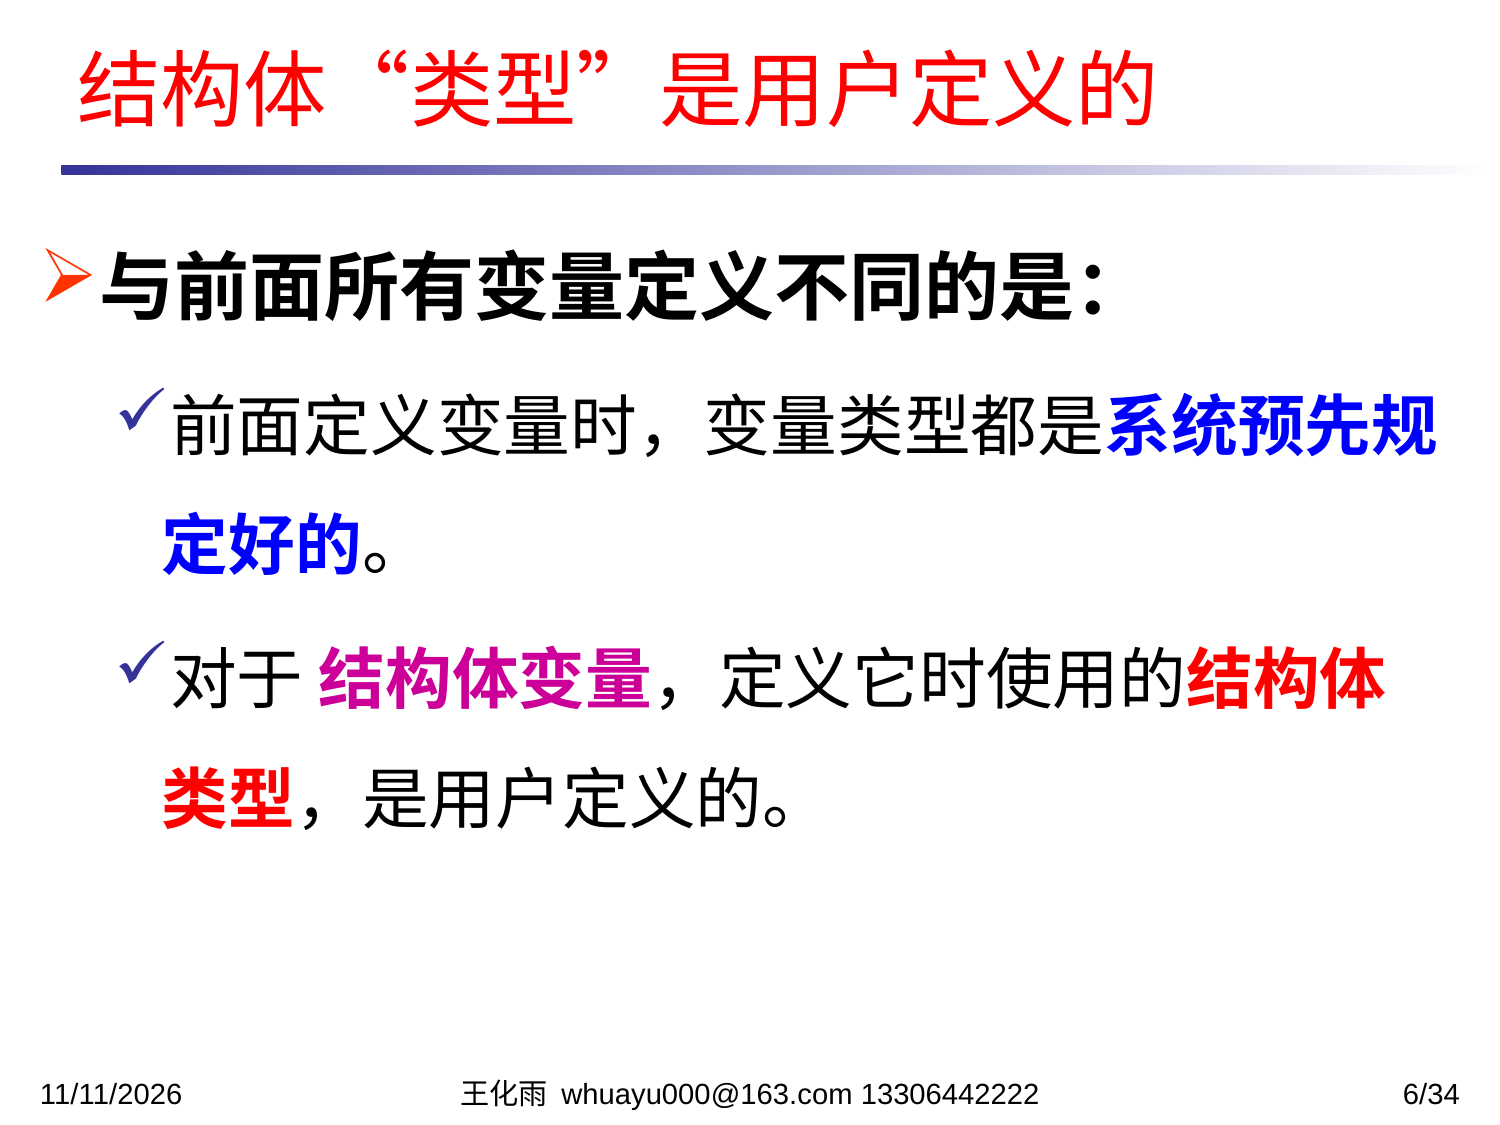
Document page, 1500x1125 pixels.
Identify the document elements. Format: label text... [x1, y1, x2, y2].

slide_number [24, 1088, 376, 1103]
slide_number 6/34 [1187, 1074, 1476, 1103]
text_box 与前面所有变量定义不同的是： 前面定义变量时，变量类型都是系统预先规定好的。 对于 结构体变量，定义它时使用的结构体类型，是用户定义的。 [24, 187, 1464, 1088]
text_box 结构体“类型”是用户定义的 [62, 37, 1426, 163]
footer 王化雨 whuayu000@163.com 13306442222 [387, 1088, 1113, 1103]
